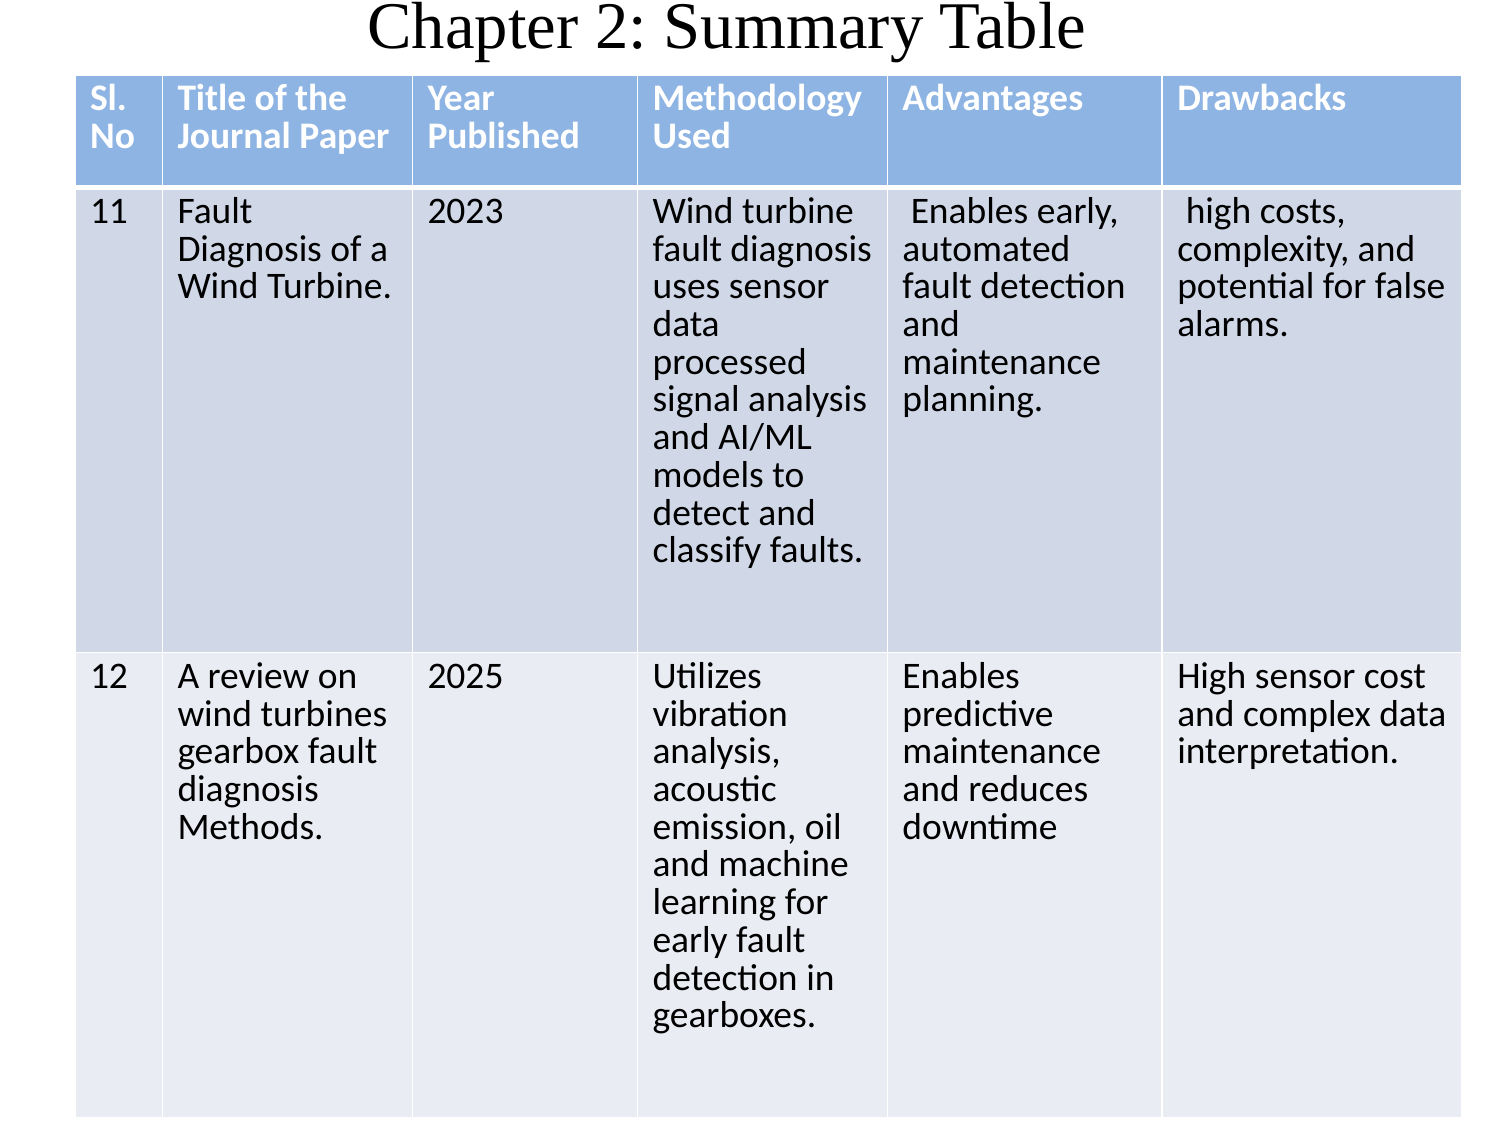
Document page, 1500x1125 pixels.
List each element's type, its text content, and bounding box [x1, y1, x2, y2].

table_cell 11 [76, 190, 162, 652]
table_header Title of the Journal Paper [163, 76, 412, 185]
table_cell Enables early, automated fault detection and maintenance planning. [888, 190, 1161, 652]
table_header Sl. No [76, 76, 162, 185]
table_cell Enables predictive maintenance and reduces downtime [888, 653, 1161, 1117]
table_cell 2023 [413, 190, 637, 652]
table_cell high costs, complexity, and potential for false alarms. [1163, 190, 1461, 652]
table_cell Wind turbine fault diagnosis uses sensor data processed signal analysis and AI/ML models to detect and classify faults. [638, 190, 887, 652]
table_header Methodology Used [638, 76, 887, 185]
table_cell 2025 [413, 653, 637, 1117]
text_box Chapter 2: Summary Table [352, 0, 1103, 70]
table_header Year Published [413, 76, 637, 185]
table_cell Utilizes vibration analysis, acoustic emission, oil and machine learning for early fault detection in gearboxes. [638, 653, 887, 1117]
table_cell Fault Diagnosis of a Wind Turbine. [163, 190, 412, 652]
table_header Advantages [888, 76, 1161, 185]
table_cell High sensor cost and complex data interpretation. [1163, 653, 1461, 1117]
table_header Drawbacks [1163, 76, 1461, 185]
table_cell 12 [76, 653, 162, 1117]
table_cell A review on wind turbines gearbox fault diagnosis Methods. [163, 653, 412, 1117]
